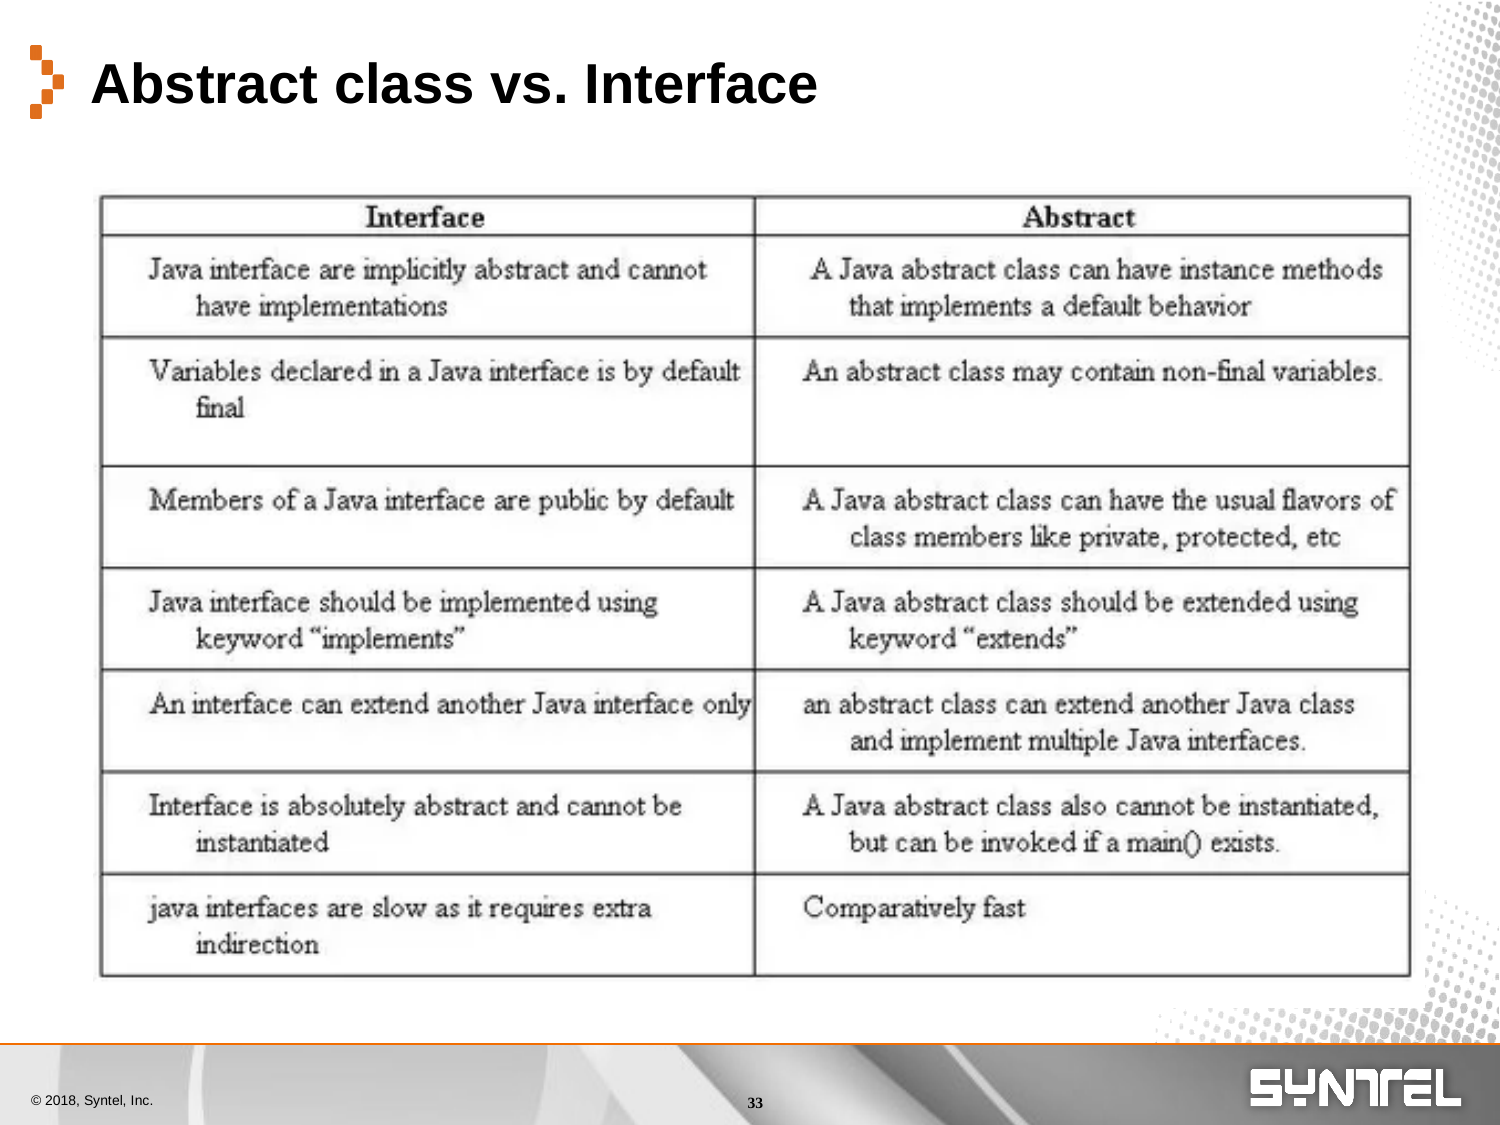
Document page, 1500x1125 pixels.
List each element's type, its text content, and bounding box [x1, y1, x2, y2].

title Abstract class vs. Interface [90, 28, 1462, 135]
picture [30, 45, 64, 119]
picture [92, 187, 1426, 1009]
picture [1250, 1069, 1462, 1112]
